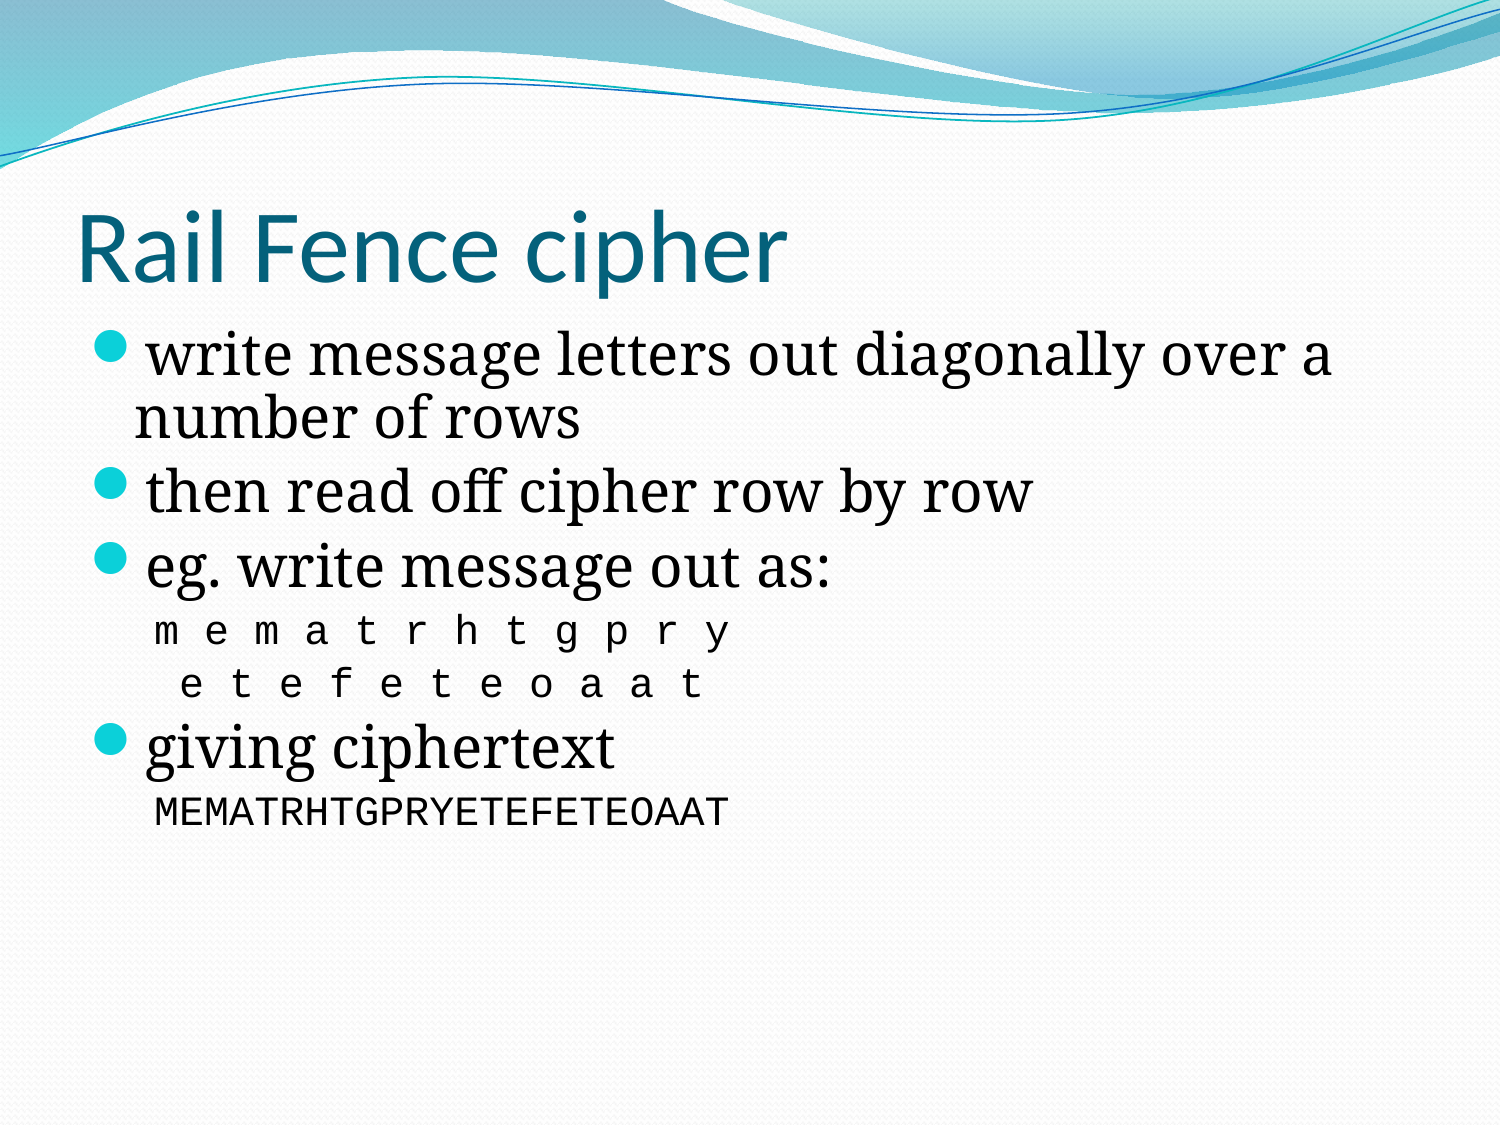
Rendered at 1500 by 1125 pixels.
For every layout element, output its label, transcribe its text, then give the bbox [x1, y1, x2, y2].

title Rail Fence cipher [75, 115, 1425, 303]
list write message letters out diagonally over a number of rows then read off cipher row by row eg. write message out as: m e m a t r h t g p r y e t e f e t e o a a t giving ciphertext MEMATRHTGPRYETEFETEOAAT [75, 317, 1425, 1038]
